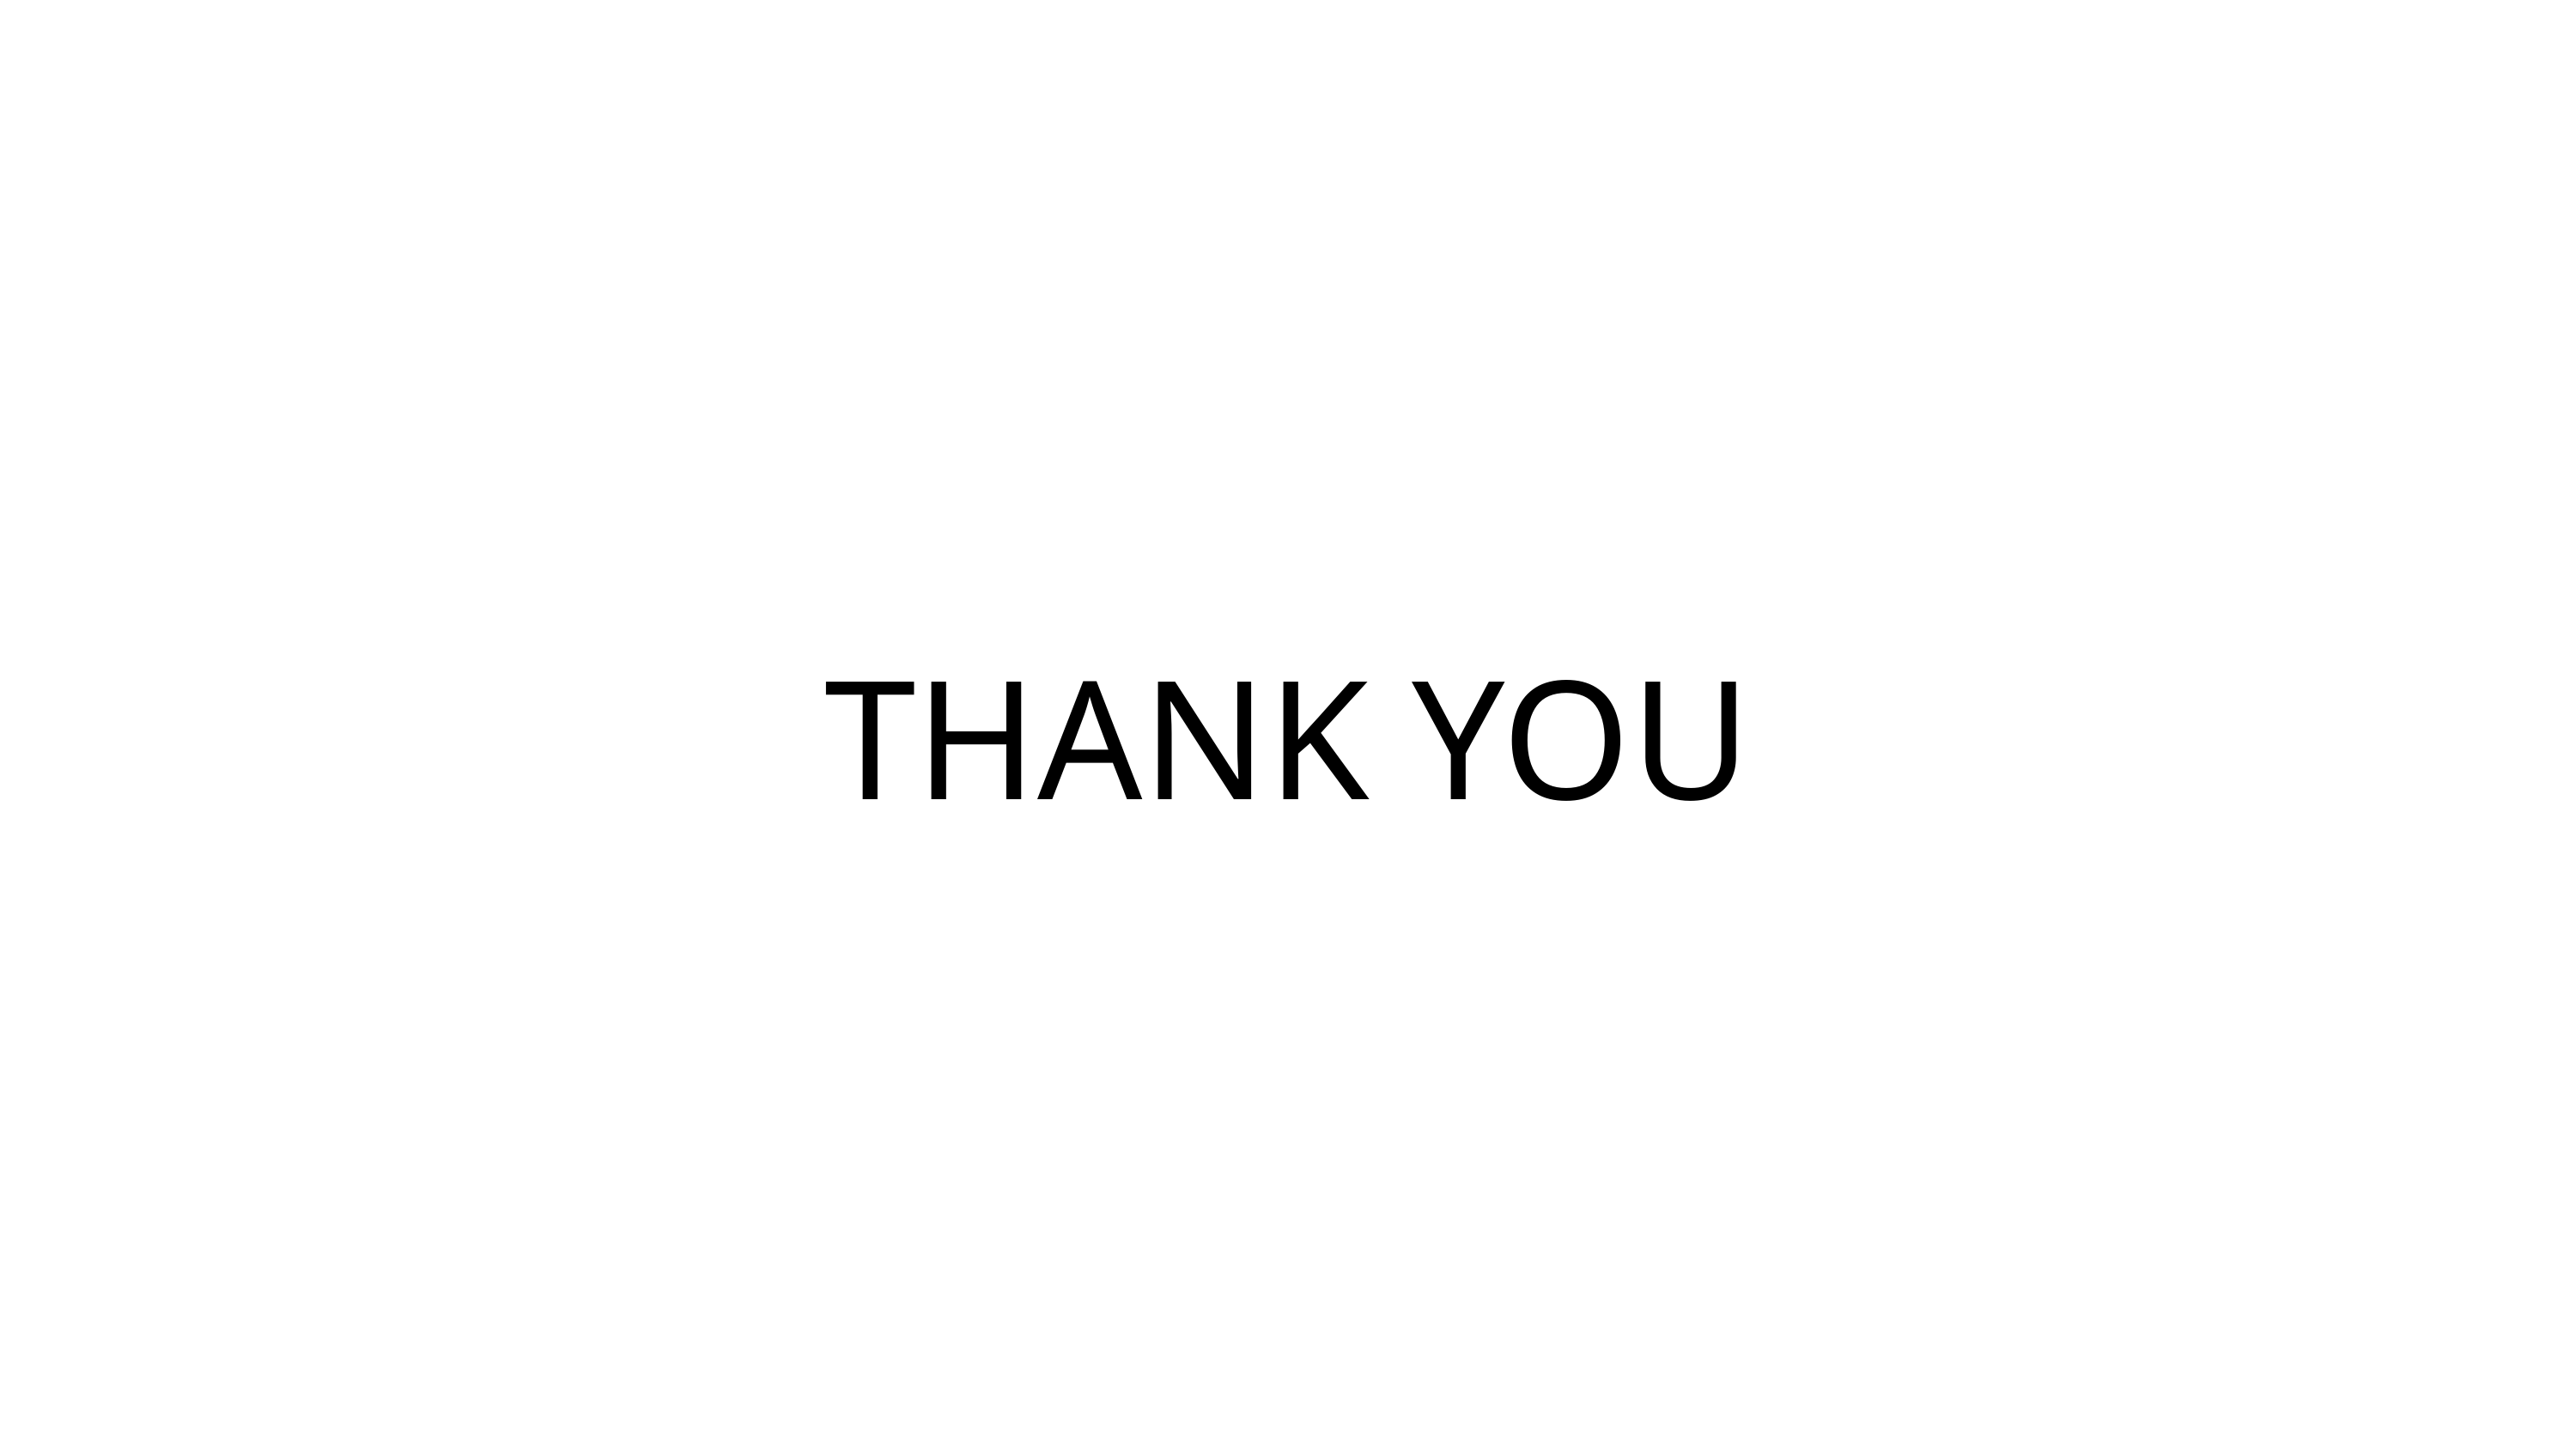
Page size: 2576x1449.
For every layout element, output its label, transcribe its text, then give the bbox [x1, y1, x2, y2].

text_box THANK YOU [782, 602, 1794, 833]
